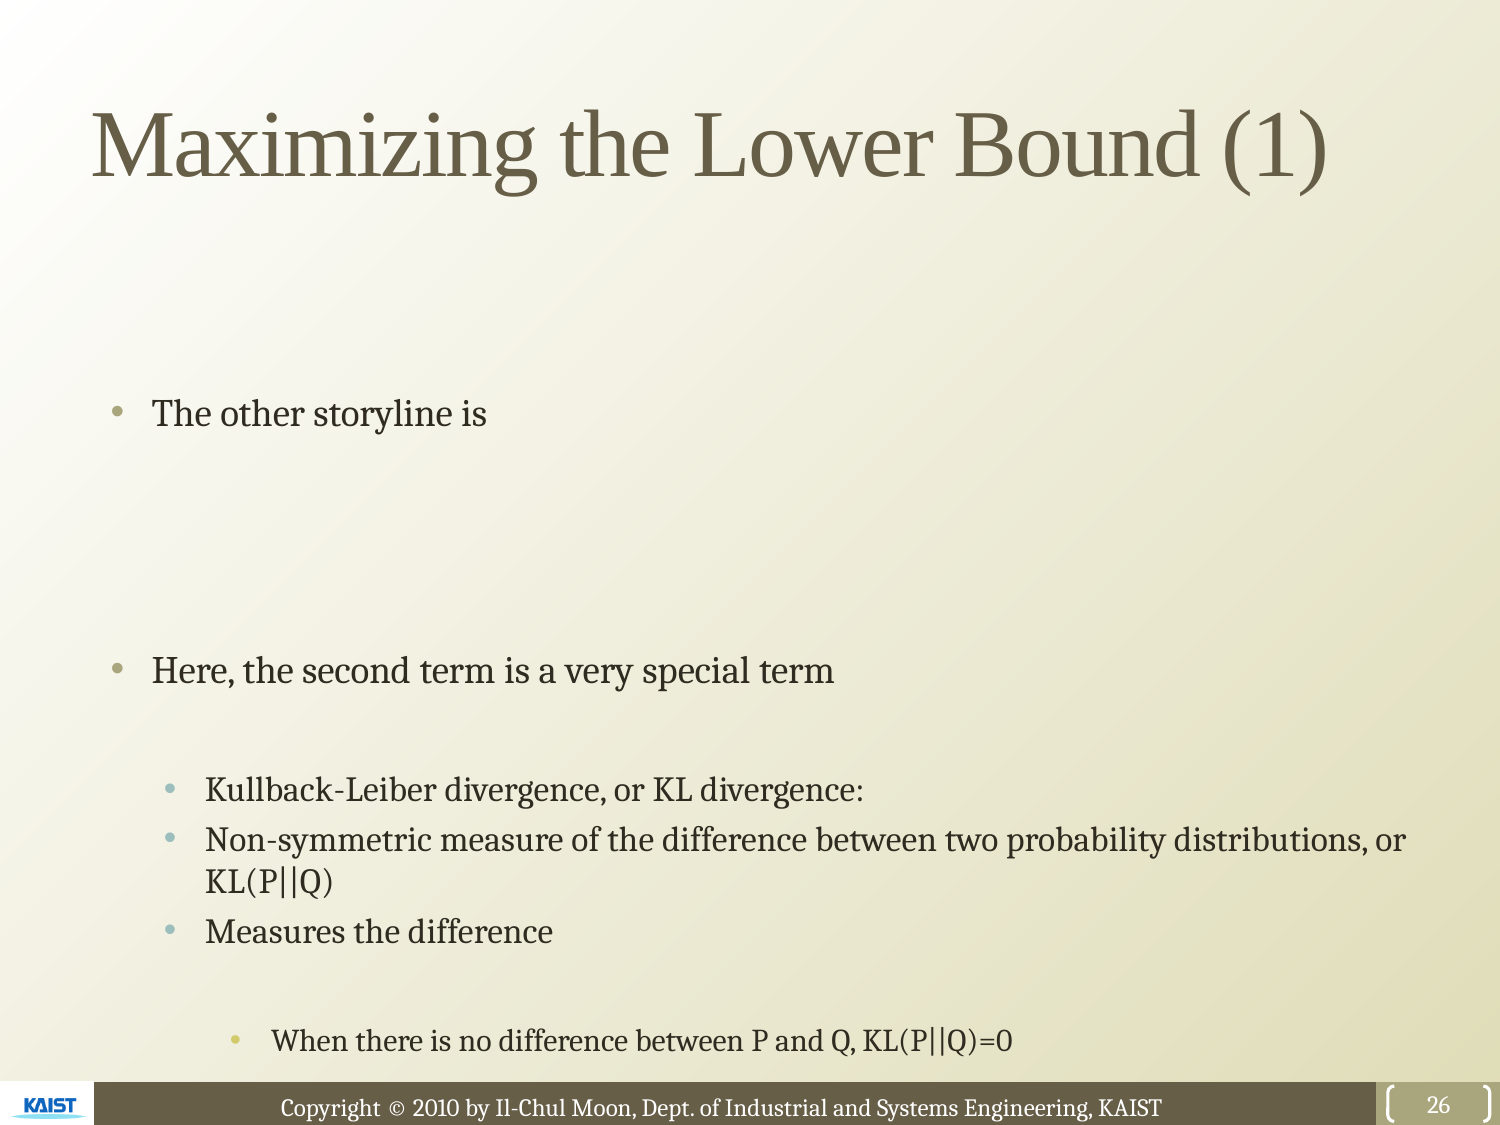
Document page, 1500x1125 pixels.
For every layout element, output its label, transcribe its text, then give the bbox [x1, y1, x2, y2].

title Maximizing the Lower Bound (1) [75, 45, 1459, 232]
picture [0, 1081, 94, 1125]
slide_number 26 [1386, 1084, 1492, 1123]
